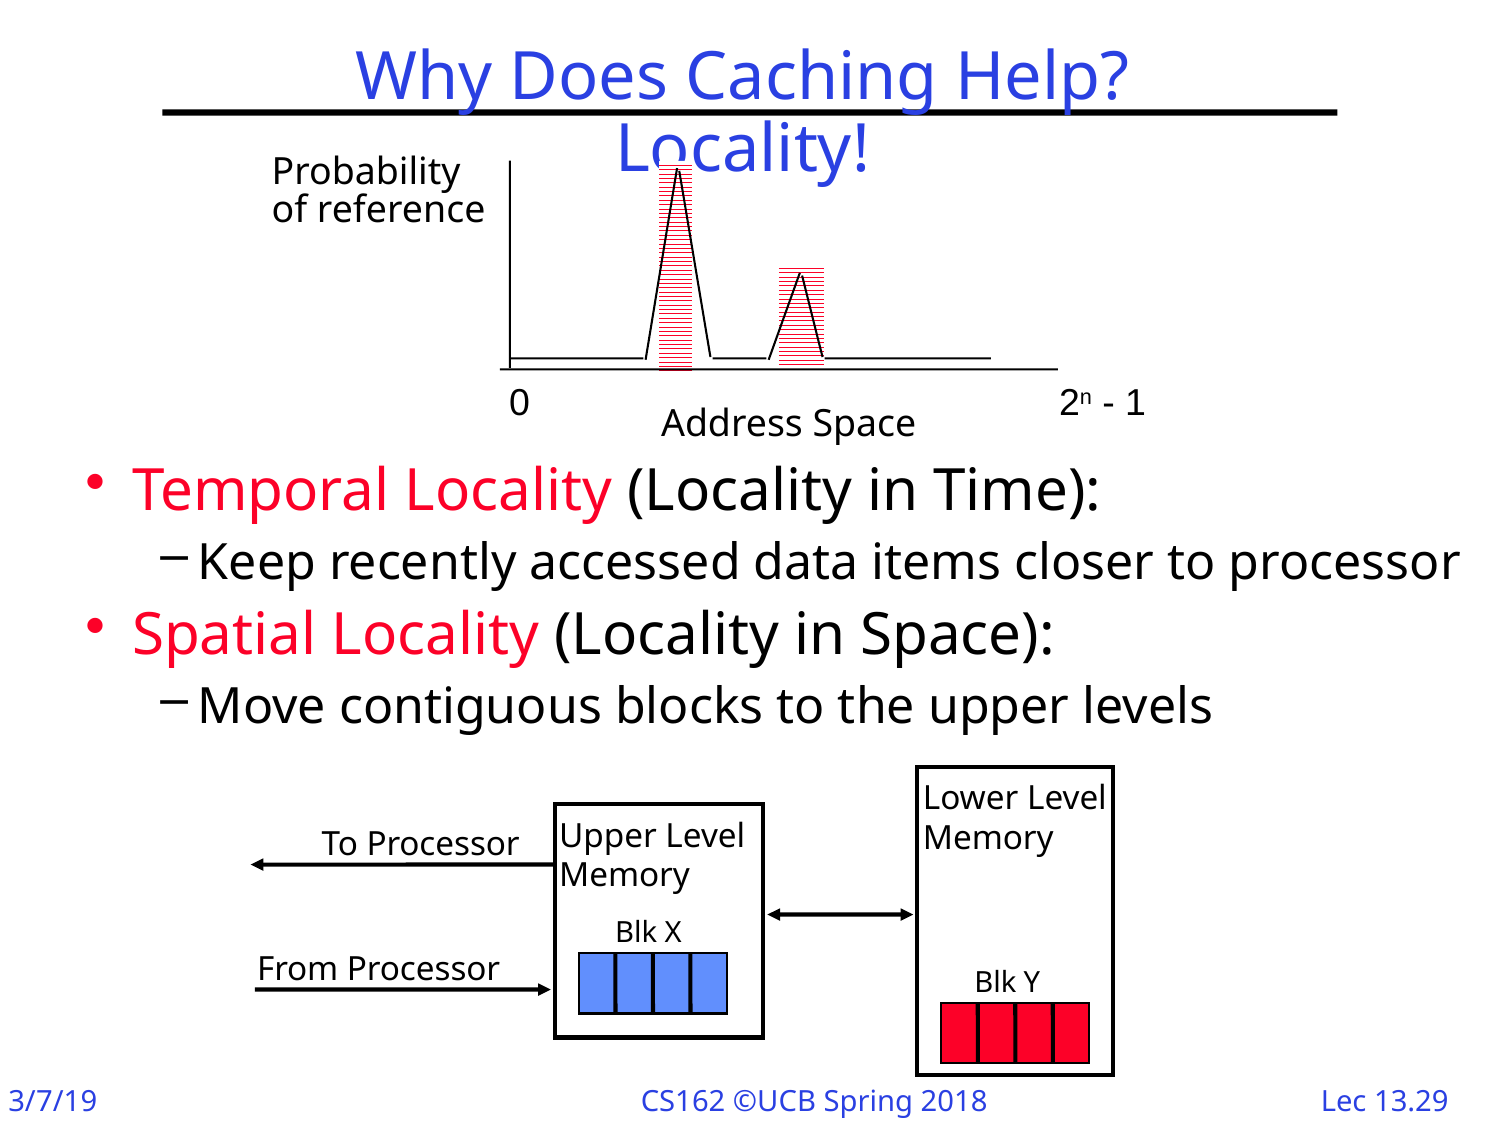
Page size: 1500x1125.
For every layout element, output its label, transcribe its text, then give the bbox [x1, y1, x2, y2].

title Why Does Caching Help? Locality! [320, 37, 1166, 234]
list Temporal Locality (Locality in Time): Keep recently accessed data items closer to processor Spatial Locality (Locality in Space): Move contiguous blocks to the upper levels [75, 456, 1475, 1103]
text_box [274, 149, 1158, 449]
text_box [250, 766, 1114, 1076]
